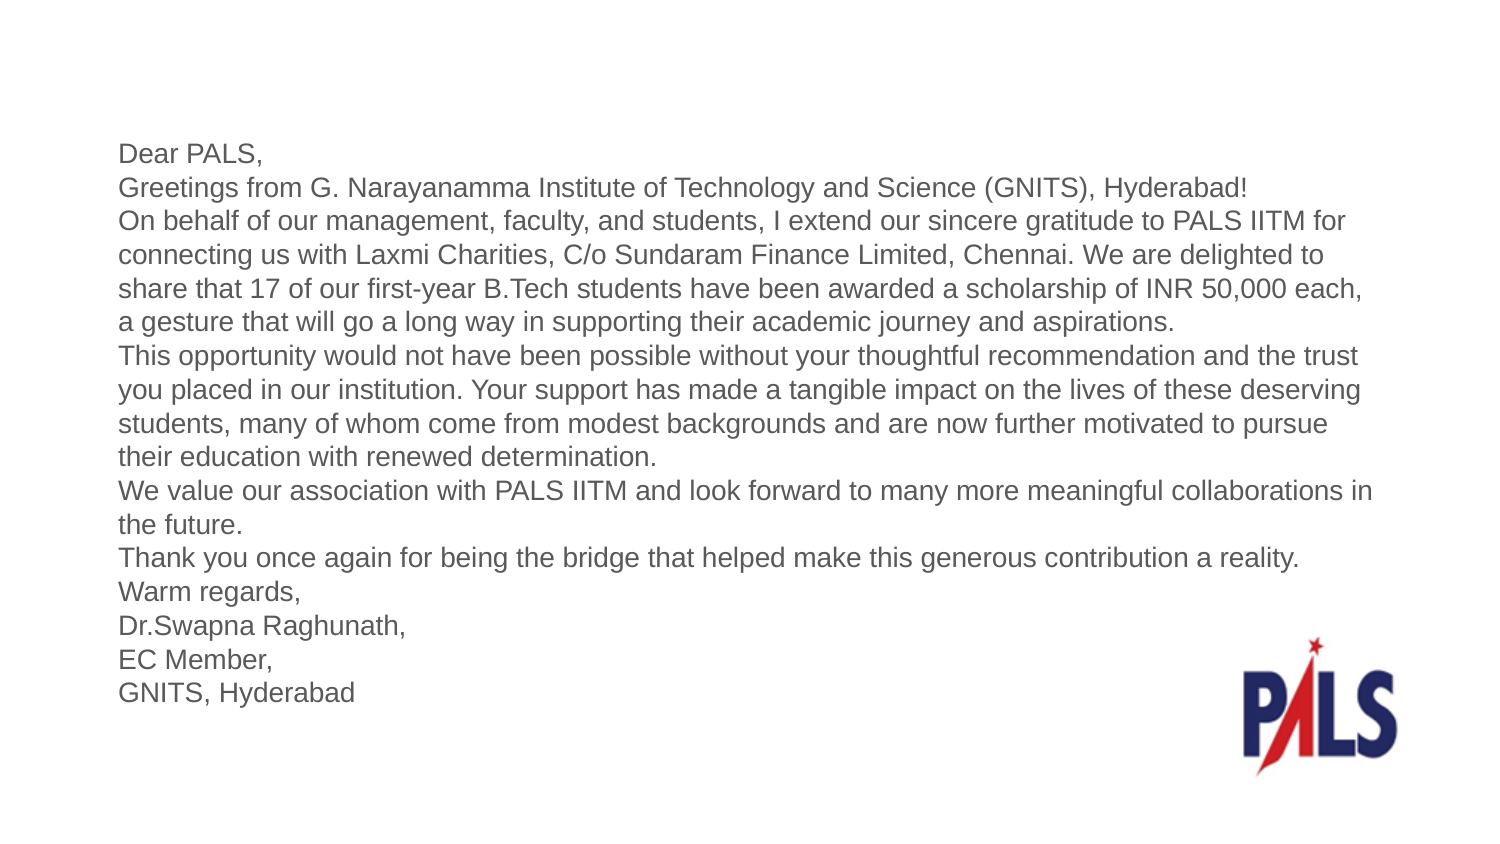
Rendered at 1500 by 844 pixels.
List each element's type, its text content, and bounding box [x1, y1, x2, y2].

picture [1243, 637, 1402, 780]
list Dear PALS, Greetings from G. Narayanamma Institute of Technology and Science (GNITS), Hyderabad! On behalf of our management, faculty, and students, I extend our sincere gratitude to PALS IITM for connecting us with Laxmi Charities, C/o Sundaram Finance Limited, Chennai. We are delighted to share that 17 of our first-year B.Tech students have been awarded a scholarship of INR 50,000 each, a gesture that will go a long way in supporting their academic journey and aspirations. This opportunity would not have been possible without your thoughtful recommendation and the trust you placed in our institution. Your support has made a tangible impact on the lives of these deserving students, many of whom come from modest backgrounds and are now further motivated to pursue their education with renewed determination. We value our association with PALS IITM and look forward to many more meaningful collaborations in the future. Thank you once again for being the bridge that helped make this generous contribution a reality. Warm regards, Dr.Swapna Raghunath, EC Member, GNITS, Hyderabad [103, 184, 1397, 660]
